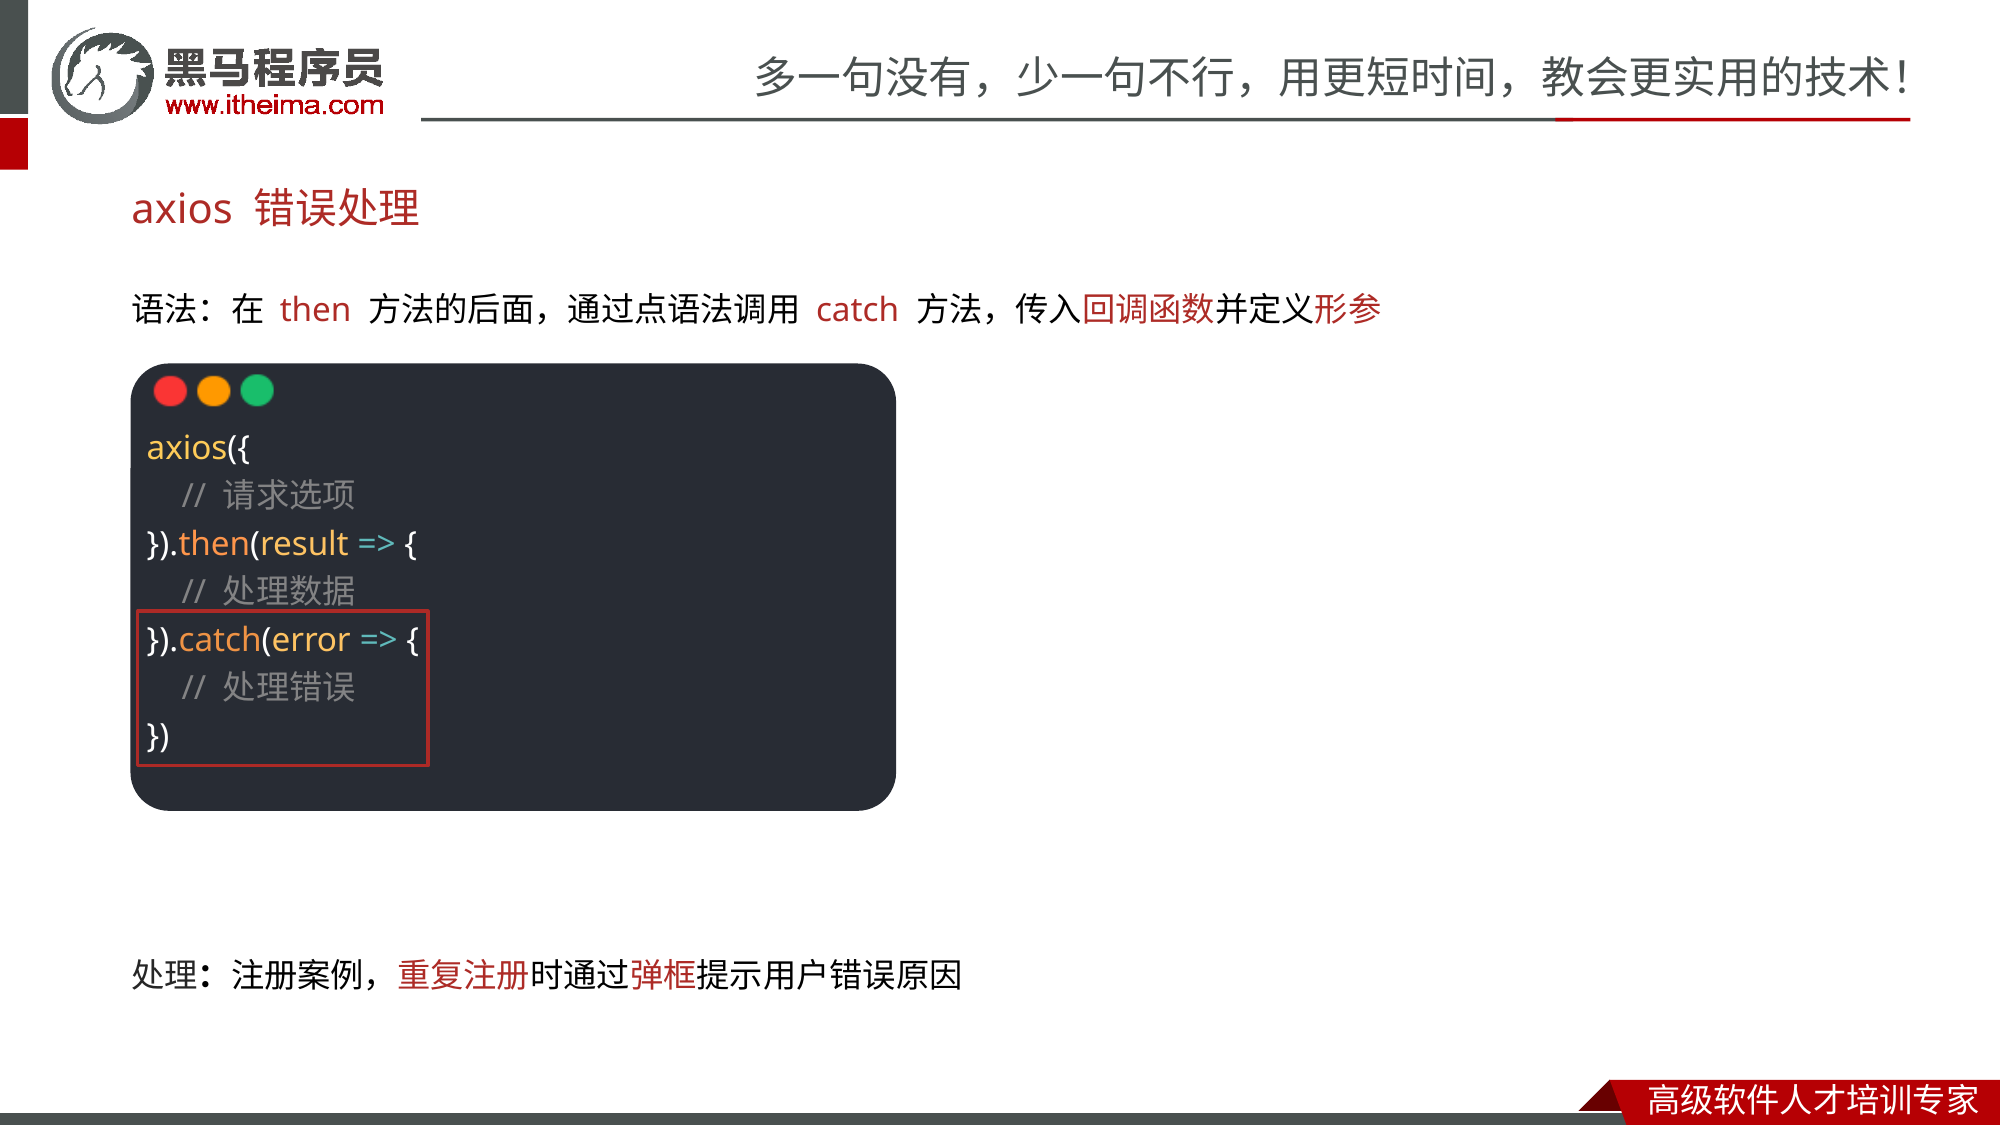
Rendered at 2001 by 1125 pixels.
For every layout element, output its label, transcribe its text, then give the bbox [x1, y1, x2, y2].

picture [130, 363, 897, 812]
title axios 错误处理 [116, 164, 1876, 250]
list 语法：在 then 方法的后面，通过点语法调用 catch 方法，传入回调函数并定义形参 处理：注册案例，重复注册时通过弹框提示用户错误原因 [116, 260, 1876, 1008]
picture [50, 26, 384, 125]
